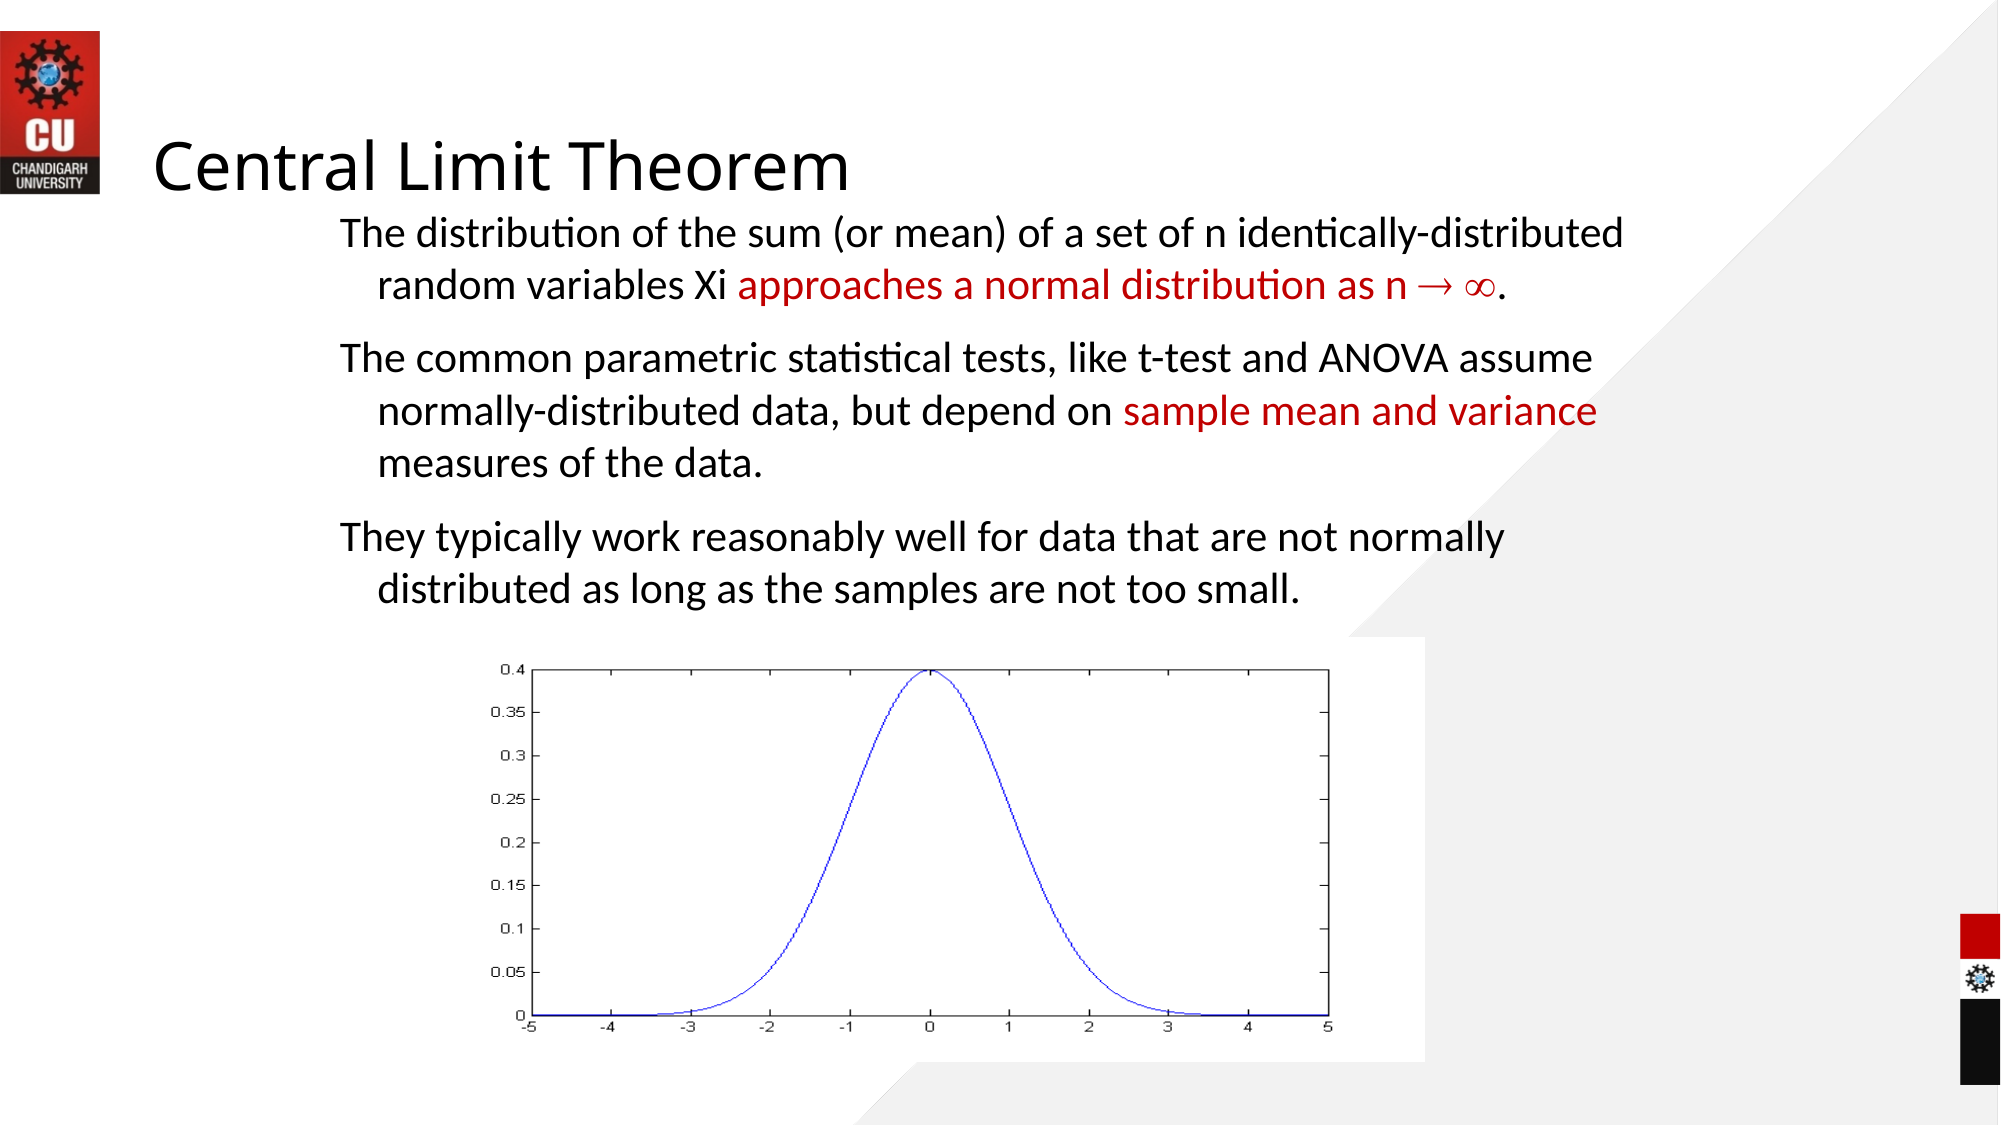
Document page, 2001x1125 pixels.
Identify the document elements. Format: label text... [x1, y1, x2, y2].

list The distribution of the sum (or mean) of a set of n identically-distributed random variables Xi approaches a normal distribution as n  . The common parametric statistical tests, like t-test and ANOVA assume normally-distributed data, but depend on sample mean and variance measures of the data. They typically work reasonably well for data that are not normally distributed as long as the samples are not too small. [324, 195, 1675, 1005]
picture [0, 0, 2001, 1125]
title Central Limit Theorem [137, 59, 1863, 278]
